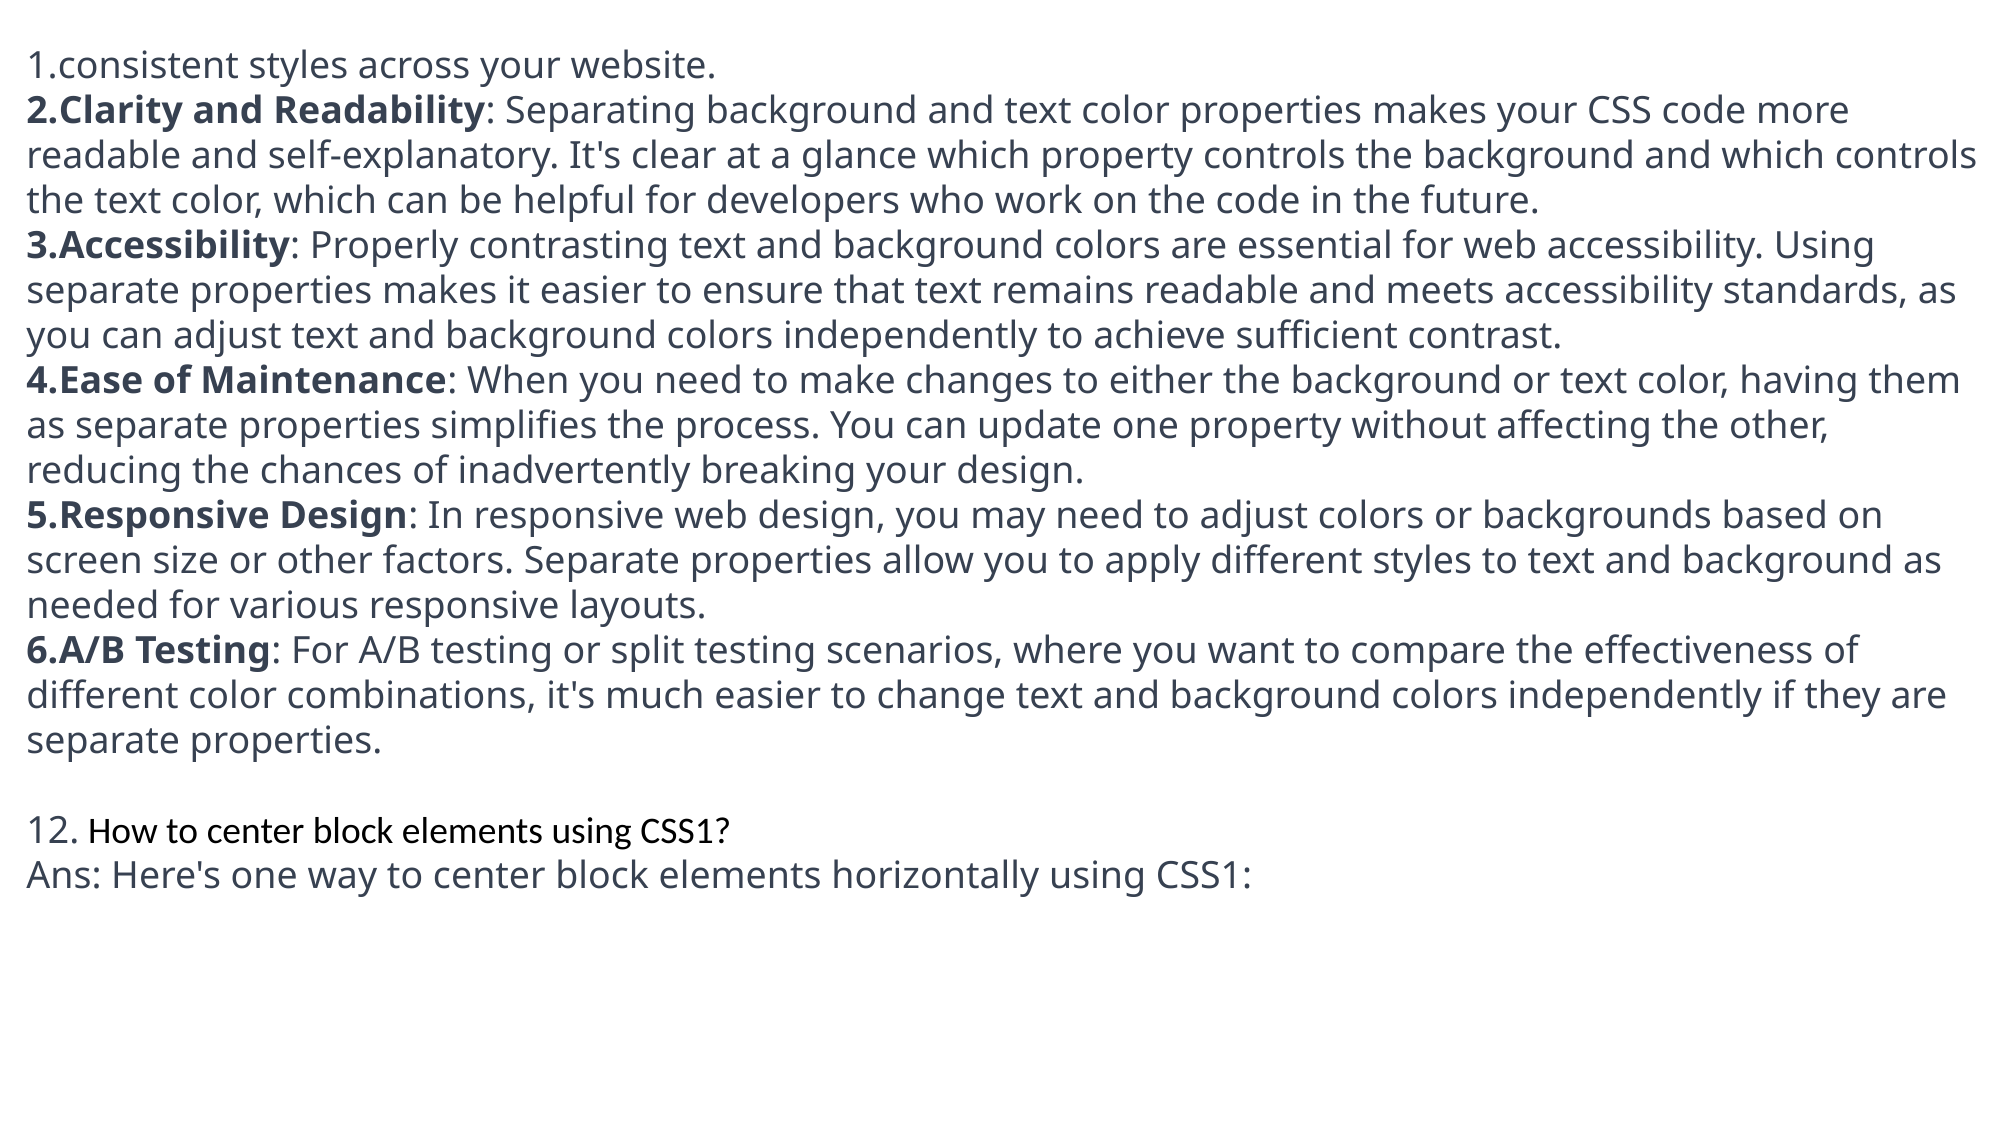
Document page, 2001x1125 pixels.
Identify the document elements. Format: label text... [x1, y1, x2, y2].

text_box consistent styles across your website. Clarity and Readability: Separating background and text color properties makes your CSS code more readable and self-explanatory. It's clear at a glance which property controls the background and which controls the text color, which can be helpful for developers who work on the code in the future. Accessibility: Properly contrasting text and background colors are essential for web accessibility. Using separate properties makes it easier to ensure that text remains readable and meets accessibility standards, as you can adjust text and background colors independently to achieve sufficient contrast. Ease of Maintenance: When you need to make changes to either the background or text color, having them as separate properties simplifies the process. You can update one property without affecting the other, reducing the chances of inadvertently breaking your design. Responsive Design: In responsive web design, you may need to adjust colors or backgrounds based on screen size or other factors. Separate properties allow you to apply different styles to text and background as needed for various responsive layouts. A/B Testing: For A/B testing or split testing scenarios, where you want to compare the effectiveness of different color combinations, it's much easier to change text and background colors independently if they are separate properties. 12. How to center block elements using CSS1? Ans: Here's one way to center block elements horizontally using CSS1: [11, 33, 2000, 1125]
